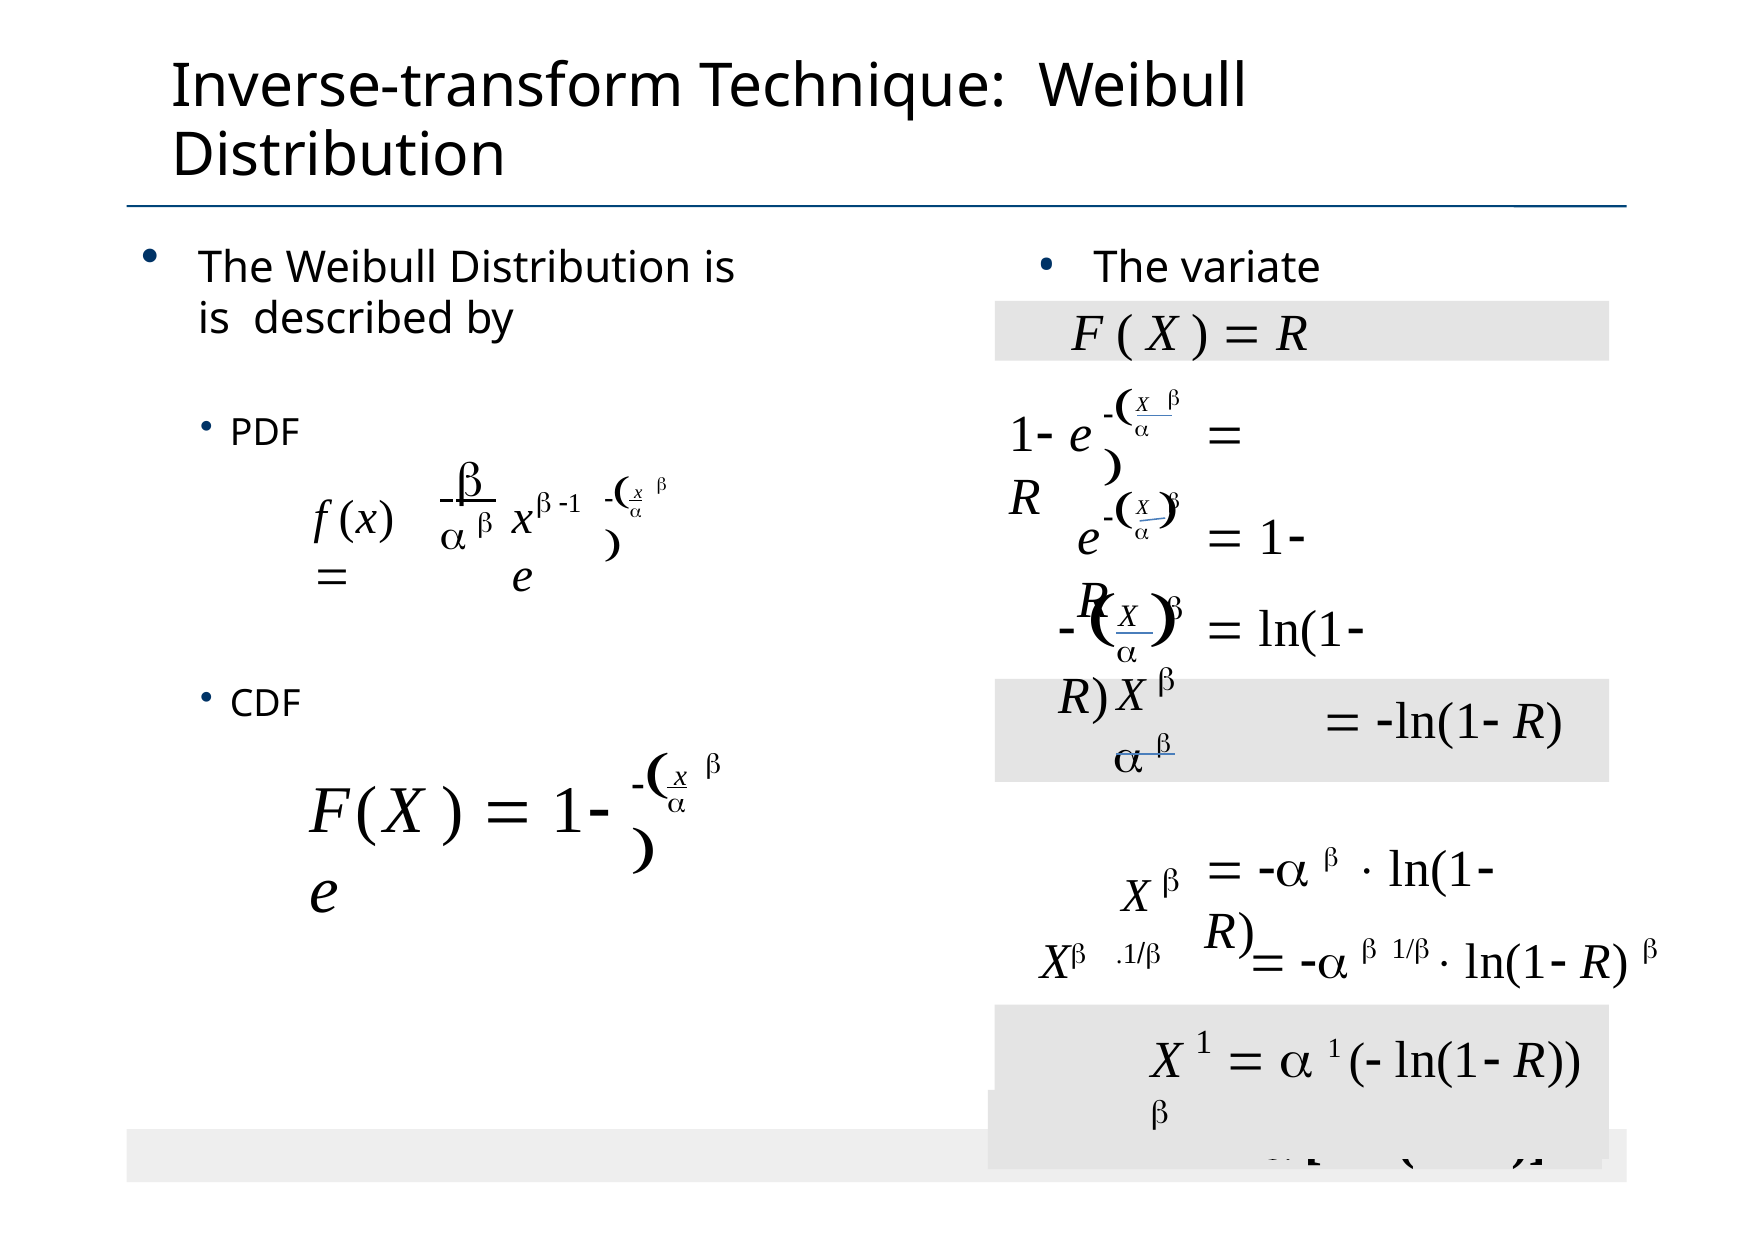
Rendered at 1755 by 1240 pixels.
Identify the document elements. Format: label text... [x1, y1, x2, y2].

text_box F ( X )  R [994, 300, 1610, 361]
text_box e  1 R [1076, 500, 1346, 628]
text_box  [1172, 380, 1182, 397]
text_box   [629, 732, 709, 886]
text_box    ln(1 R) [1200, 829, 1550, 921]
text_box x e [509, 483, 605, 601]
text_box   [602, 462, 661, 570]
text_box X  [1117, 808, 1189, 921]
text_box F(X )  1 e [307, 763, 633, 926]
text_box  [1103, 496, 1135, 576]
text_box PDF [198, 405, 305, 453]
text_box X .1/    1/ln(1 R)  [1020, 921, 1755, 997]
text_box f (x)  [311, 483, 432, 601]
text_box X 1   1 ( ln(1 R))  [994, 1004, 1609, 1159]
text_box   [1103, 373, 1172, 496]
text_box  1 [533, 481, 585, 519]
text_box X     ln(1 R) [994, 678, 1610, 782]
text_box 1 e  R [1008, 397, 1103, 525]
text_box    [433, 451, 509, 558]
text_box 1 e  R [1135, 397, 1283, 525]
text_box CDF [198, 676, 309, 724]
text_box Inverse-transform Technique: Weibull Distribution [169, 44, 1440, 188]
text_box X   [ ln(1 R)]  [987, 1089, 1602, 1170]
text_box The Weibull Distribution is • The variate is described by [139, 230, 1323, 343]
text_box     ln(1 R) [1058, 571, 1424, 724]
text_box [1139, 517, 1166, 522]
text_box  [661, 468, 670, 494]
text_box  [709, 741, 724, 780]
